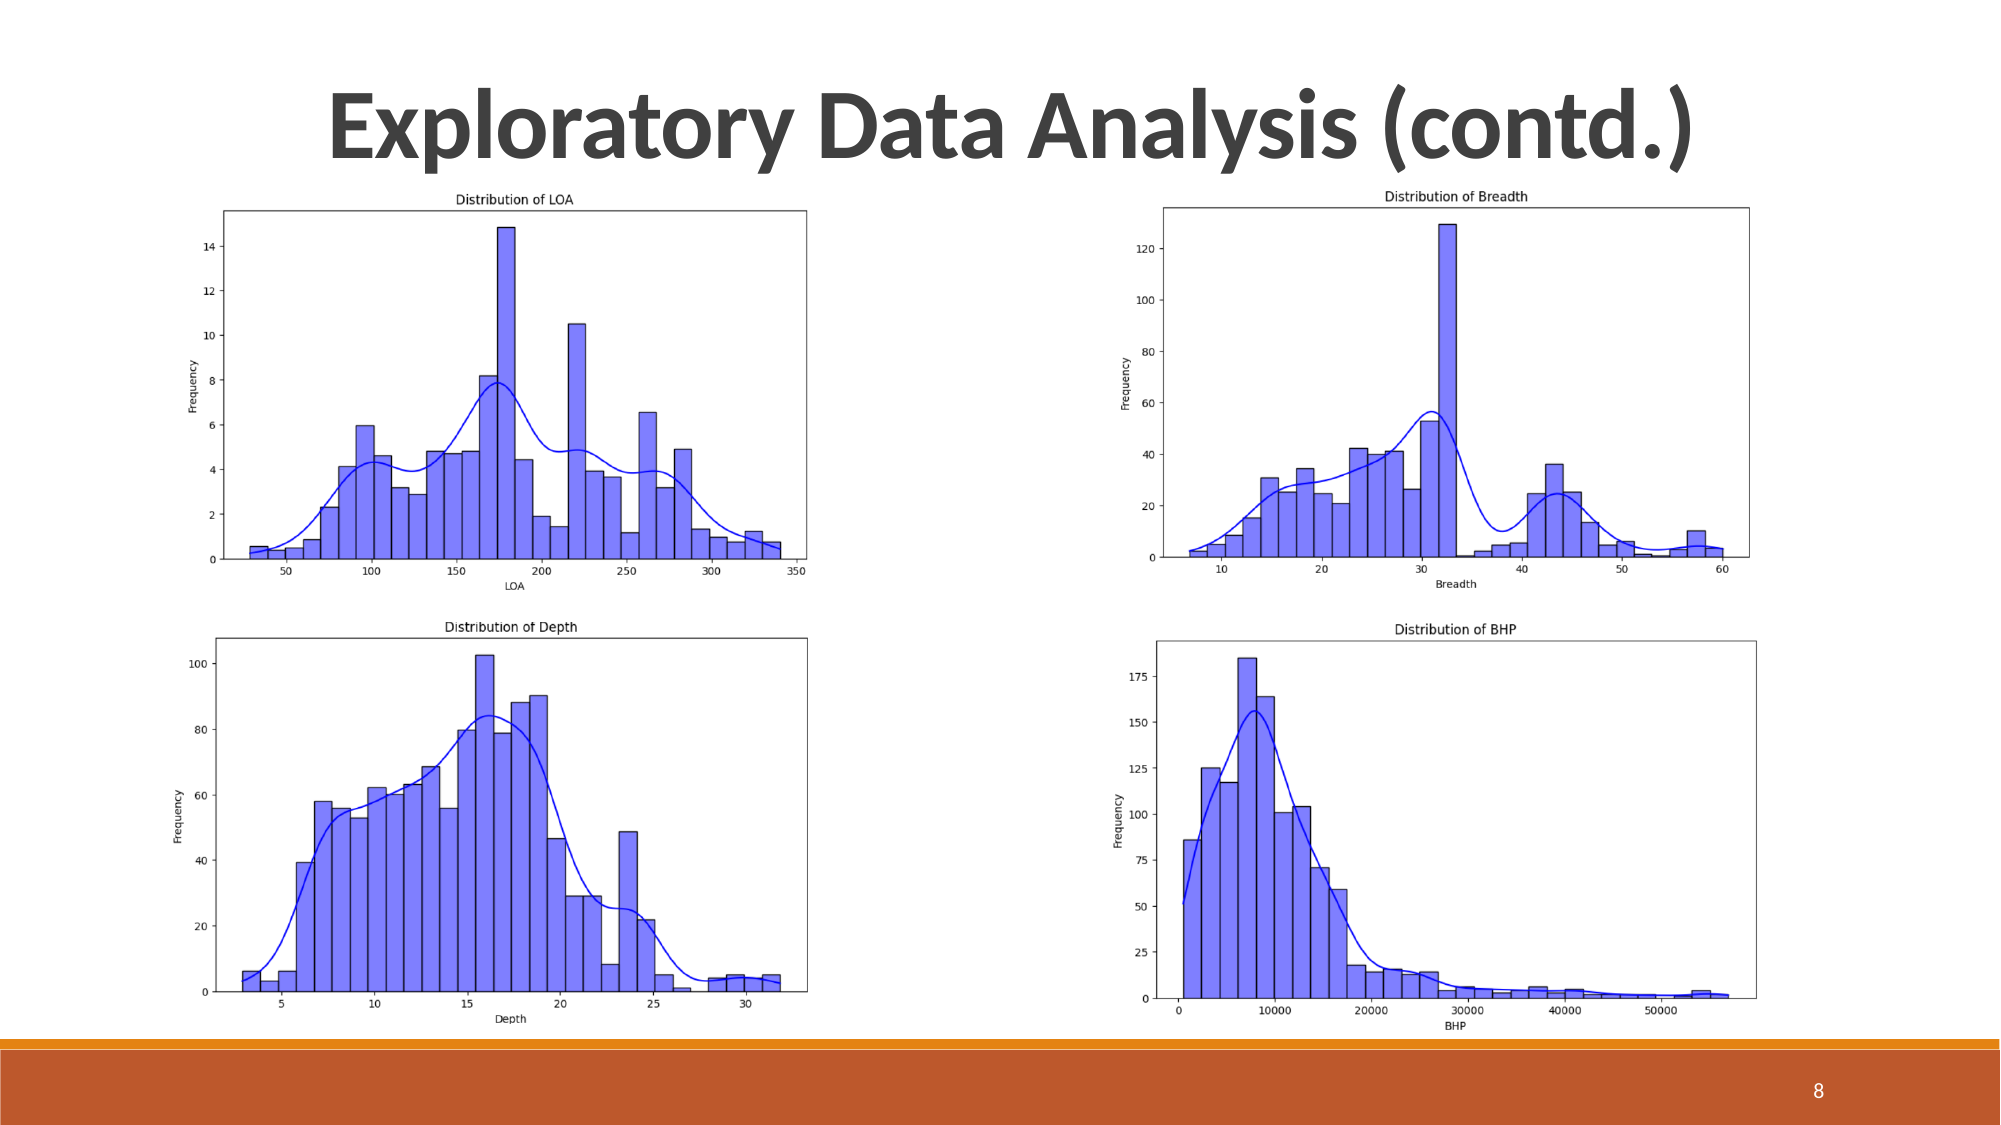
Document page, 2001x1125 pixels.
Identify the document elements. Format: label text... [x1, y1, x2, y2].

picture [1119, 190, 1751, 592]
text_box Exploratory Data Analysis (contd.) [186, 70, 1837, 309]
picture [1111, 619, 1758, 1031]
picture [186, 190, 809, 592]
slide_number 8 [1624, 1059, 1840, 1120]
picture [172, 621, 809, 1024]
